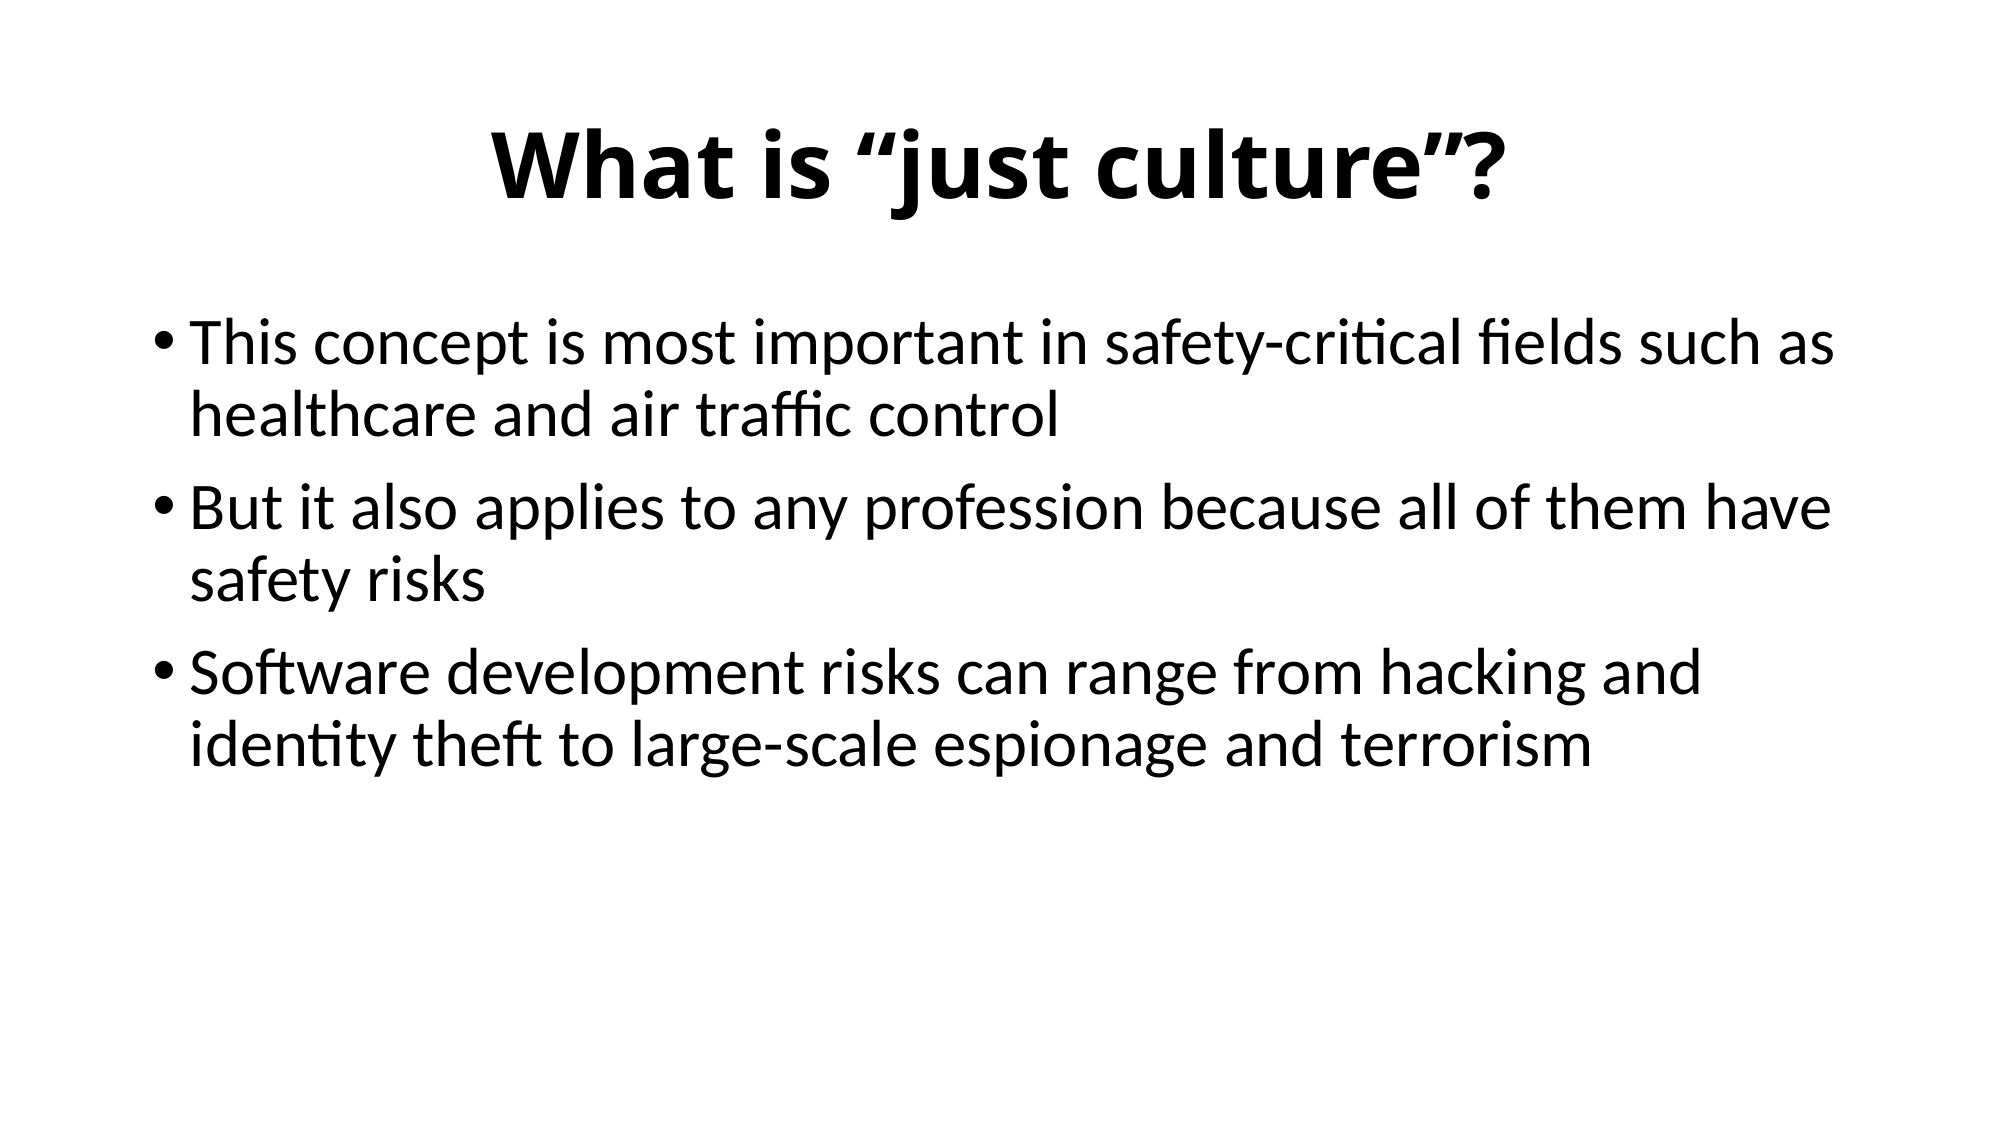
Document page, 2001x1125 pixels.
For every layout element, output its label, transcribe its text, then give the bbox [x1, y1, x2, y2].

list This concept is most important in safety-critical fields such as healthcare and air traffic control But it also applies to any profession because all of them have safety risks Software development risks can range from hacking and identity theft to large-scale espionage and terrorism [137, 299, 1863, 1014]
title What is “just culture”? [137, 59, 1863, 278]
